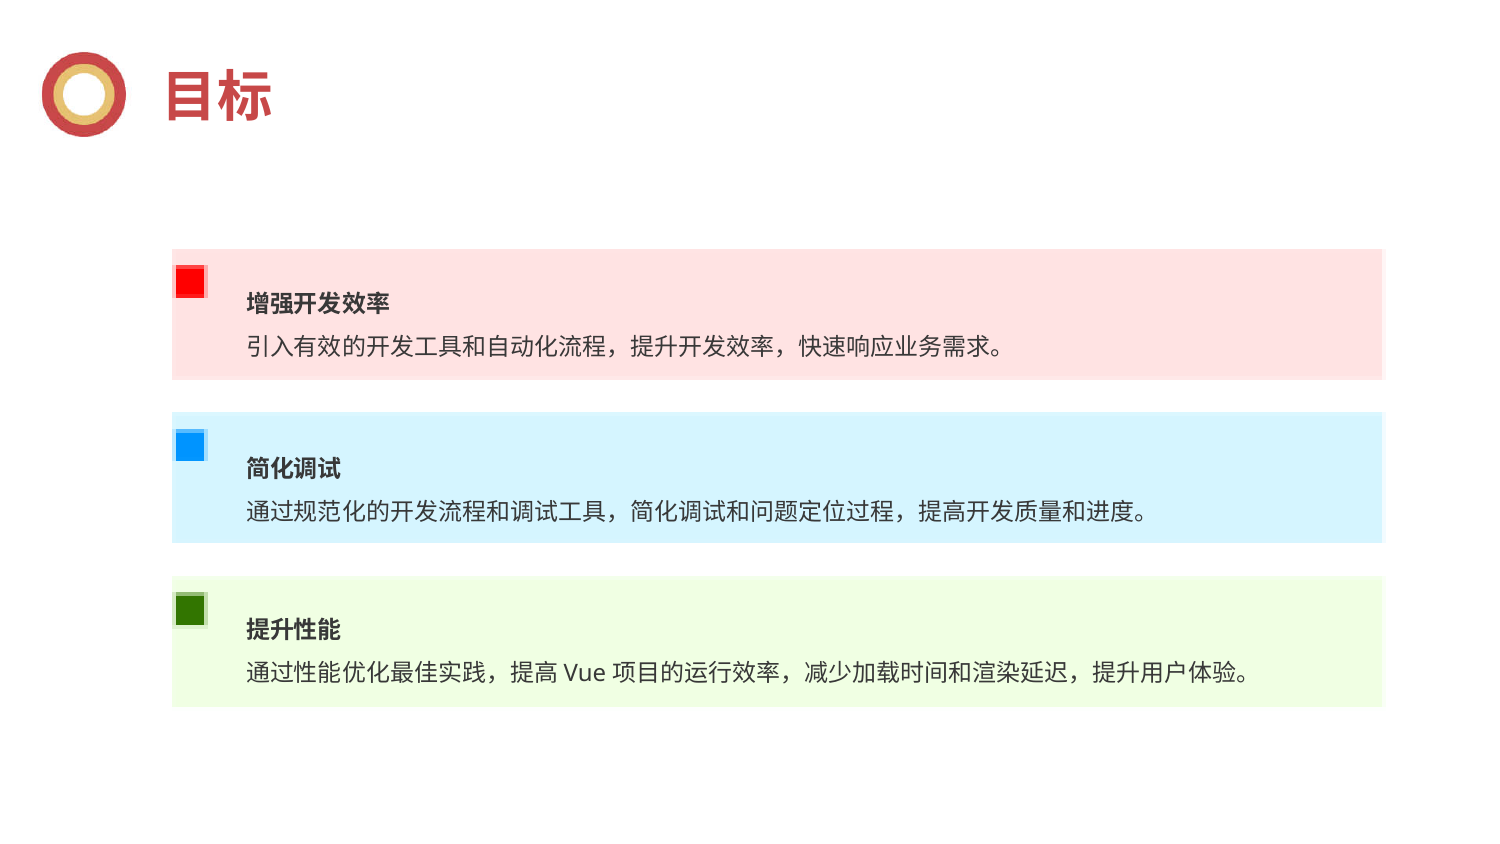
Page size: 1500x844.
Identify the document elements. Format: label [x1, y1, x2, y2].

picture [168, 192, 1391, 740]
picture [0, 0, 1500, 190]
